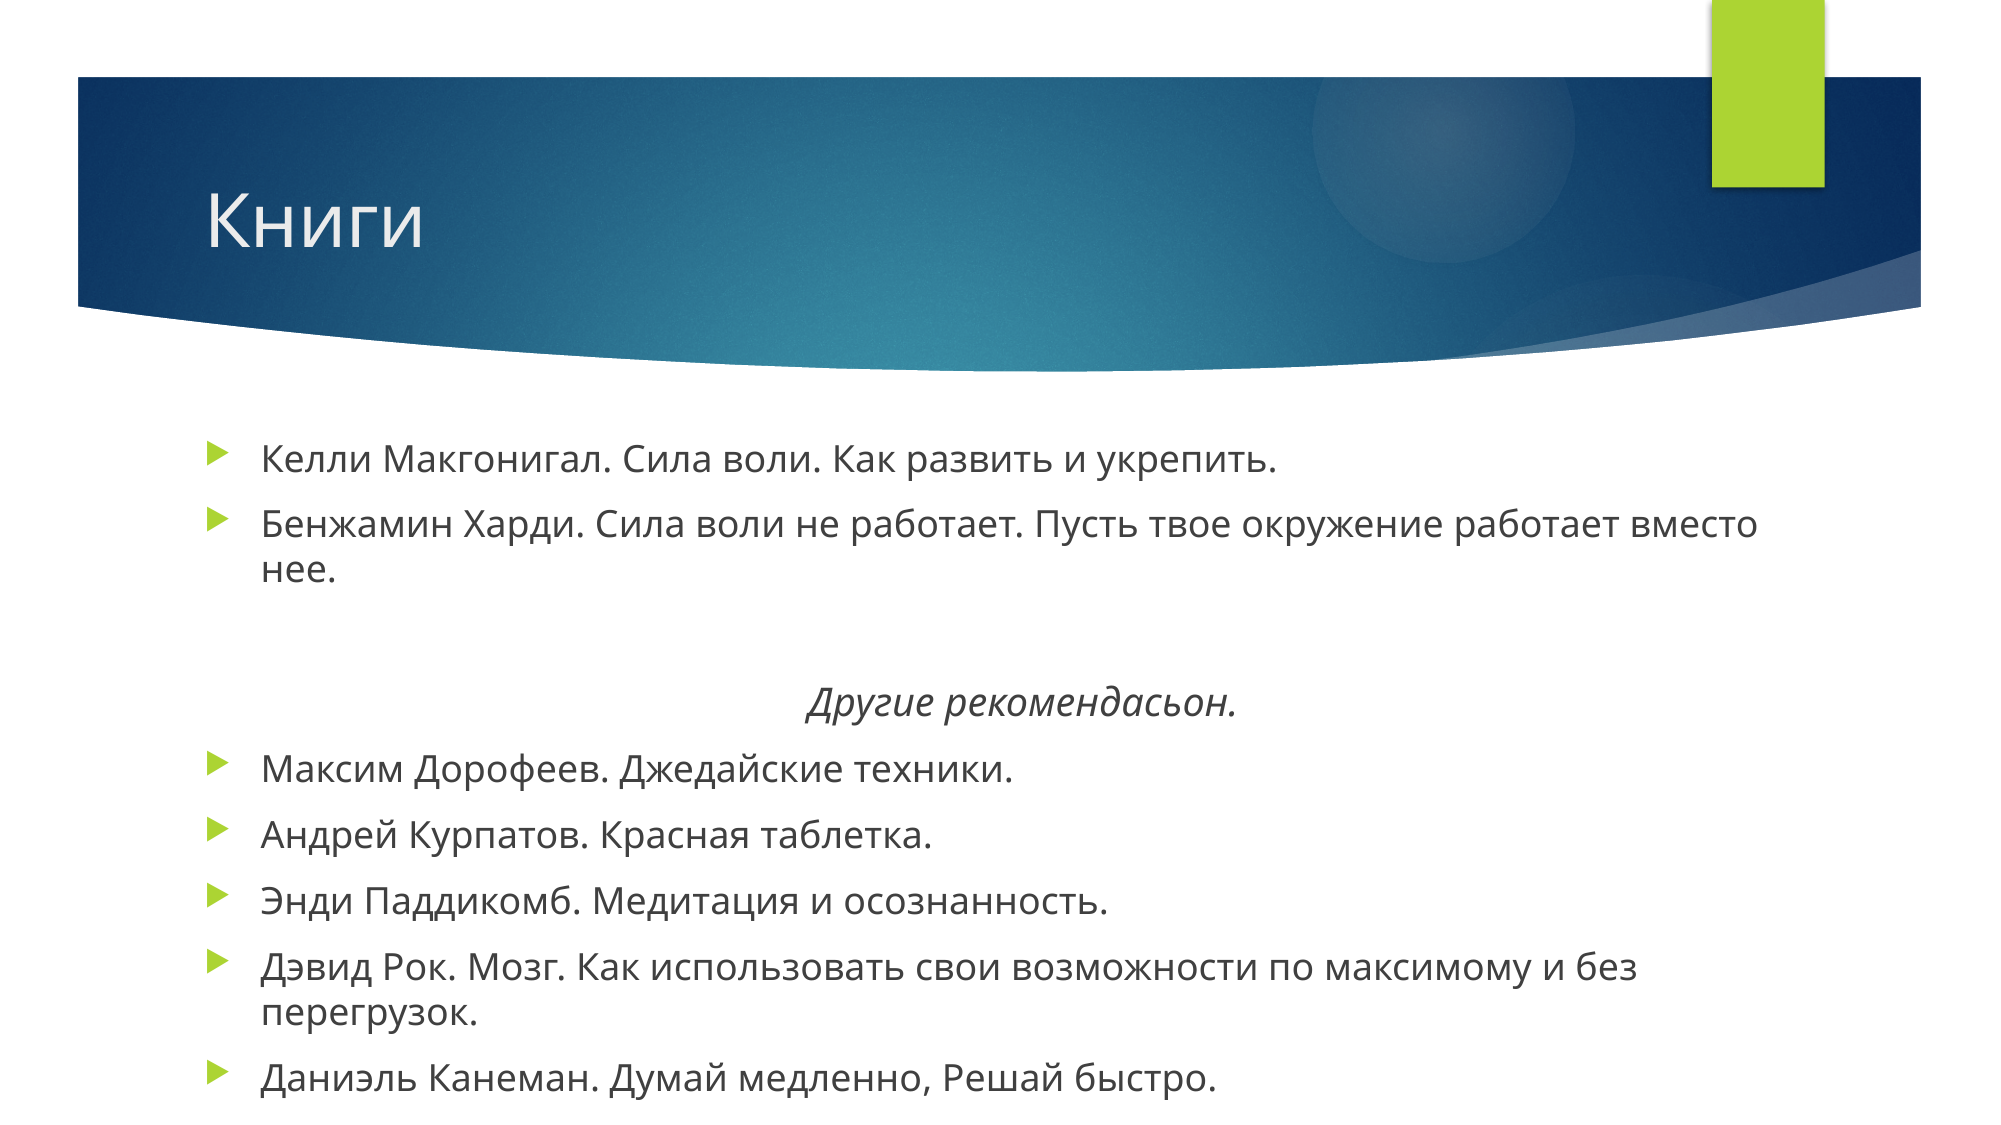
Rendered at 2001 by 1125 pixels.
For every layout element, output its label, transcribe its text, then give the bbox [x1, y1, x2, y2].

list Келли Макгонигал. Сила воли. Как развить и укрепить. Бенжамин Харди. Сила воли не работает. Пусть твое окружение работает вместо нее. Другие рекомендасьон. Максим Дорофеев. Джедайские техники. Андрей Курпатов. Красная таблетка. Энди Паддикомб. Медитация и осознанность. Дэвид Рок. Мозг. Как использовать свои возможности по максимому и без перегрузок. Даниэль Канеман. Думай медленно, Решай быстро. [189, 427, 1858, 1114]
title Книги [189, 159, 1627, 276]
